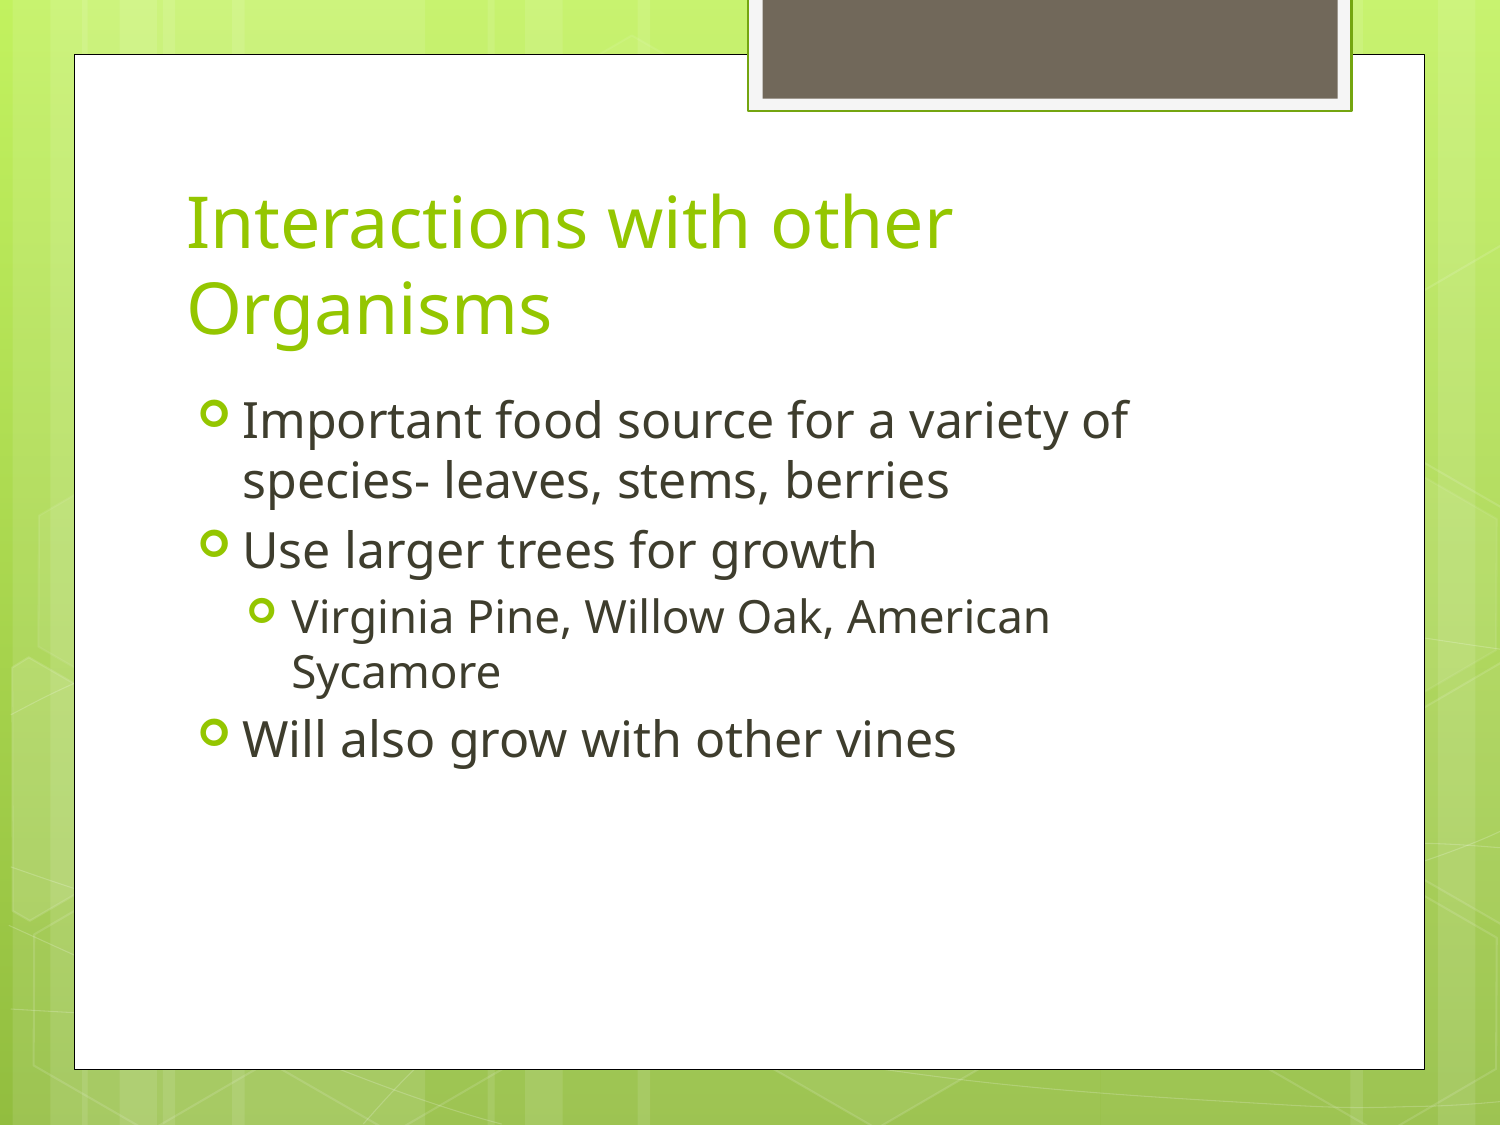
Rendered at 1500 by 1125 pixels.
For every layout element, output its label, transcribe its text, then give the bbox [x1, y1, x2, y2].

list Important food source for a variety of species- leaves, stems, berries Use larger trees for growth Virginia Pine, Willow Oak, American Sycamore Will also grow with other vines [171, 381, 1283, 957]
title Interactions with other Organisms [171, 168, 1324, 357]
